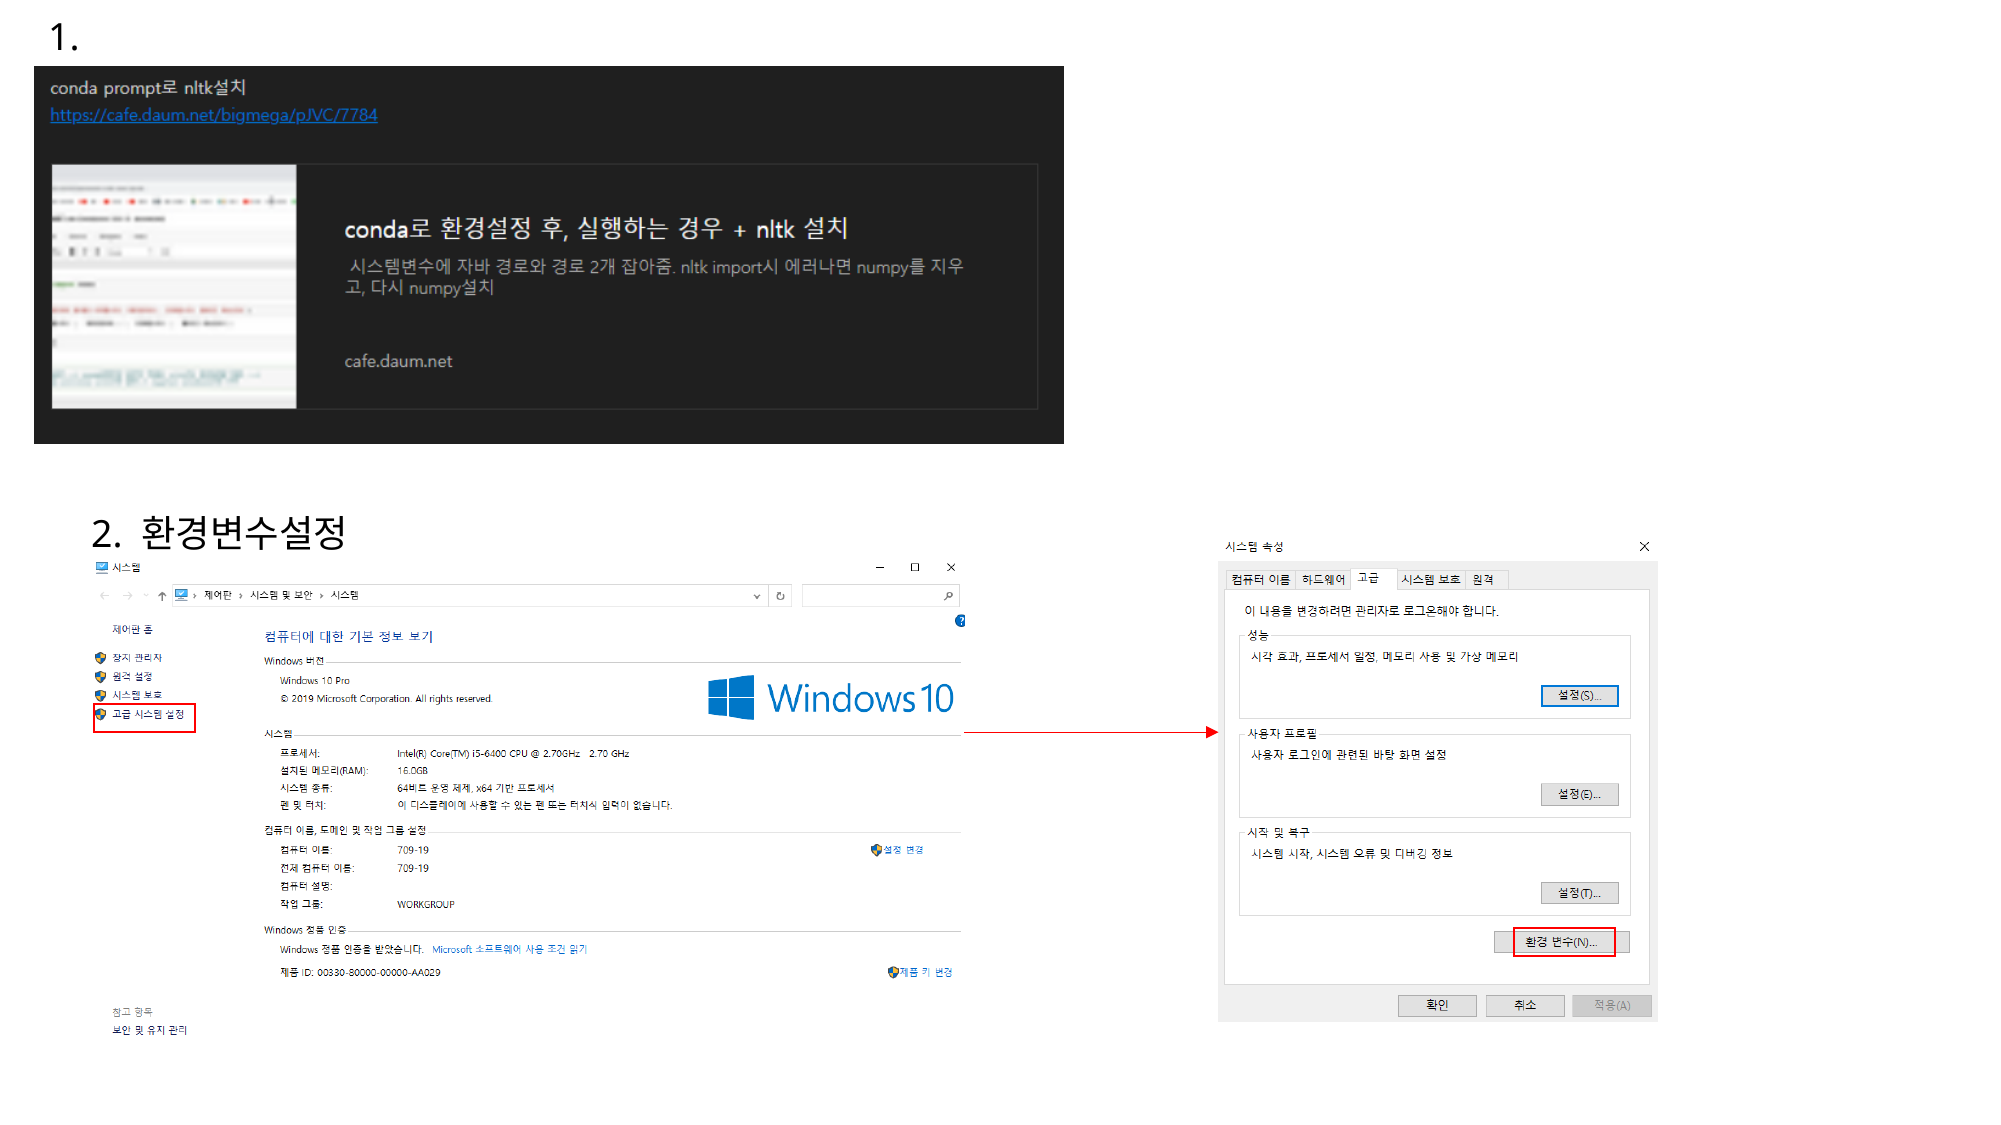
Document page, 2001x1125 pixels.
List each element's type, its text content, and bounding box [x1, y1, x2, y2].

picture [93, 556, 965, 1050]
text_box 2. 환경변수설정 [76, 502, 364, 563]
text_box 1. [33, 6, 95, 66]
picture [34, 66, 1064, 444]
picture [1218, 533, 1658, 1022]
